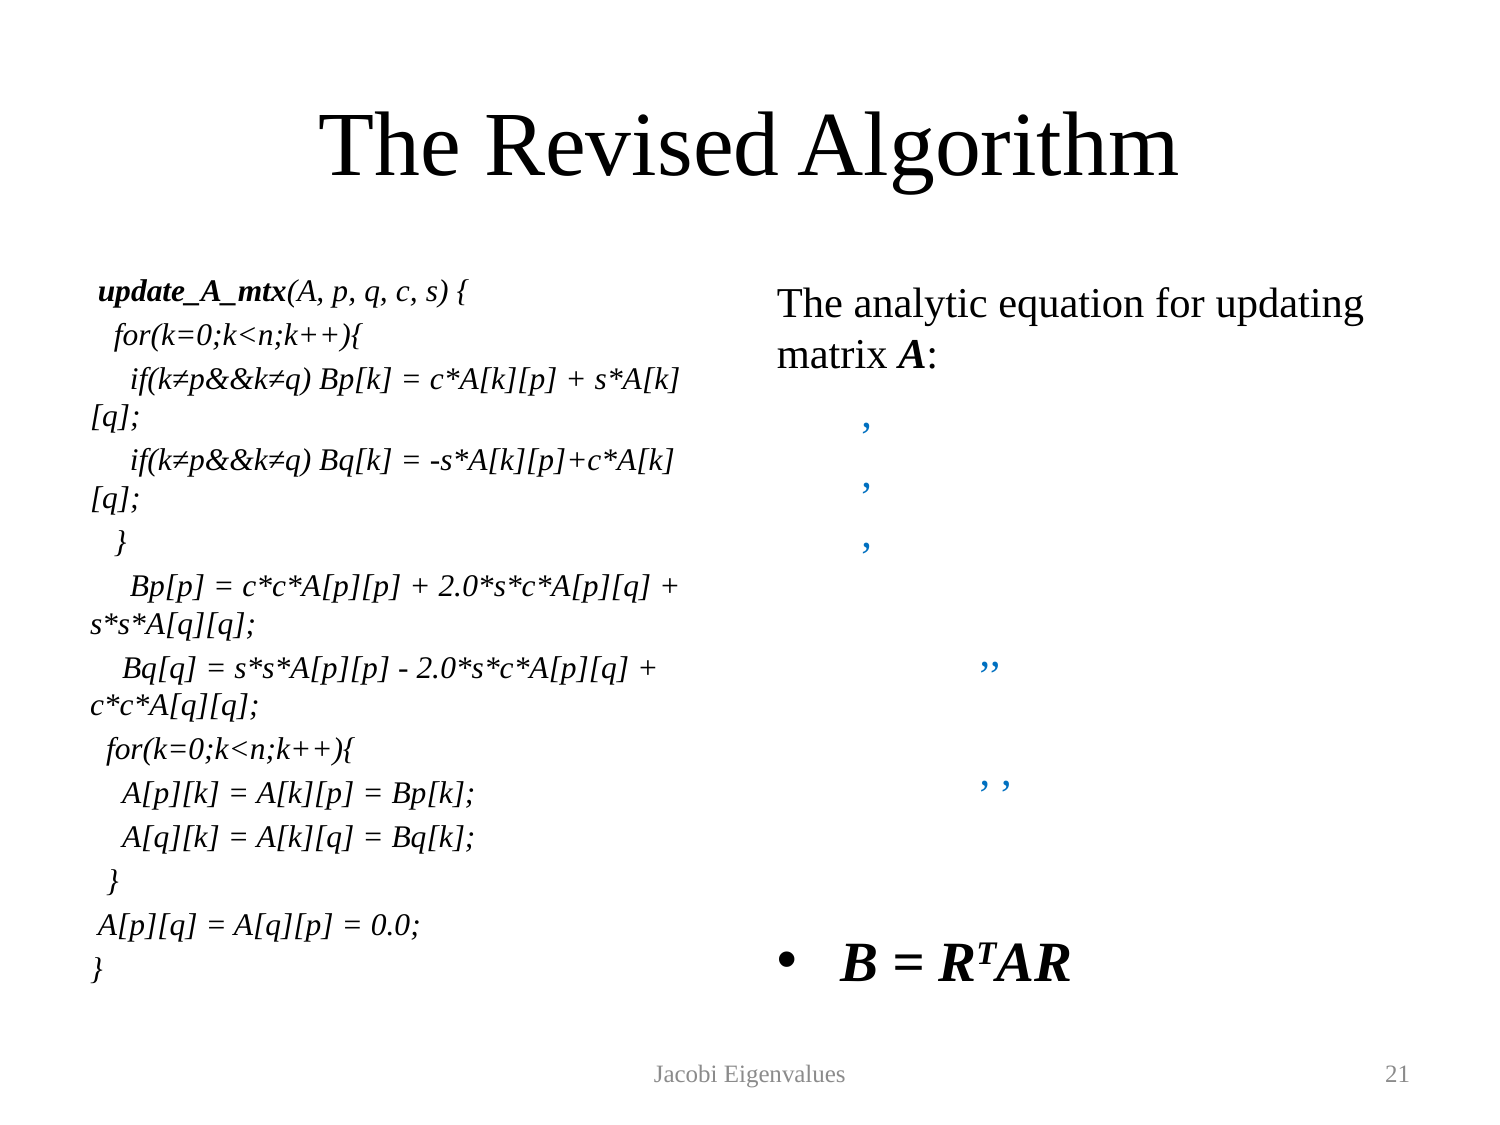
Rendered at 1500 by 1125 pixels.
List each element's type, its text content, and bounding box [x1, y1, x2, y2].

footer Jacobi Eigenvalues [512, 1042, 988, 1103]
list update_A_mtx(A, p, q, c, s) { for(k=0;k<n;k++){ if(k≠p&&k≠q) Bp[k] = c*A[k][p] + s*A[k][q]; if(k≠p&&k≠q) Bq[k] = -s*A[k][p]+c*A[k][q]; } Bp[p] = c*c*A[p][p] + 2.0*s*c*A[p][q] + s*s*A[q][q]; Bq[q] = s*s*A[p][p] - 2.0*s*c*A[p][q] + c*c*A[q][q]; for(k=0;k<n;k++){ A[p][k] = A[k][p] = Bp[k]; A[q][k] = A[k][q] = Bq[k]; } A[p][q] = A[q][p] = 0.0; } [75, 262, 738, 1005]
slide_number 21 [1074, 1042, 1425, 1103]
title The Revised Algorithm [75, 45, 1425, 233]
